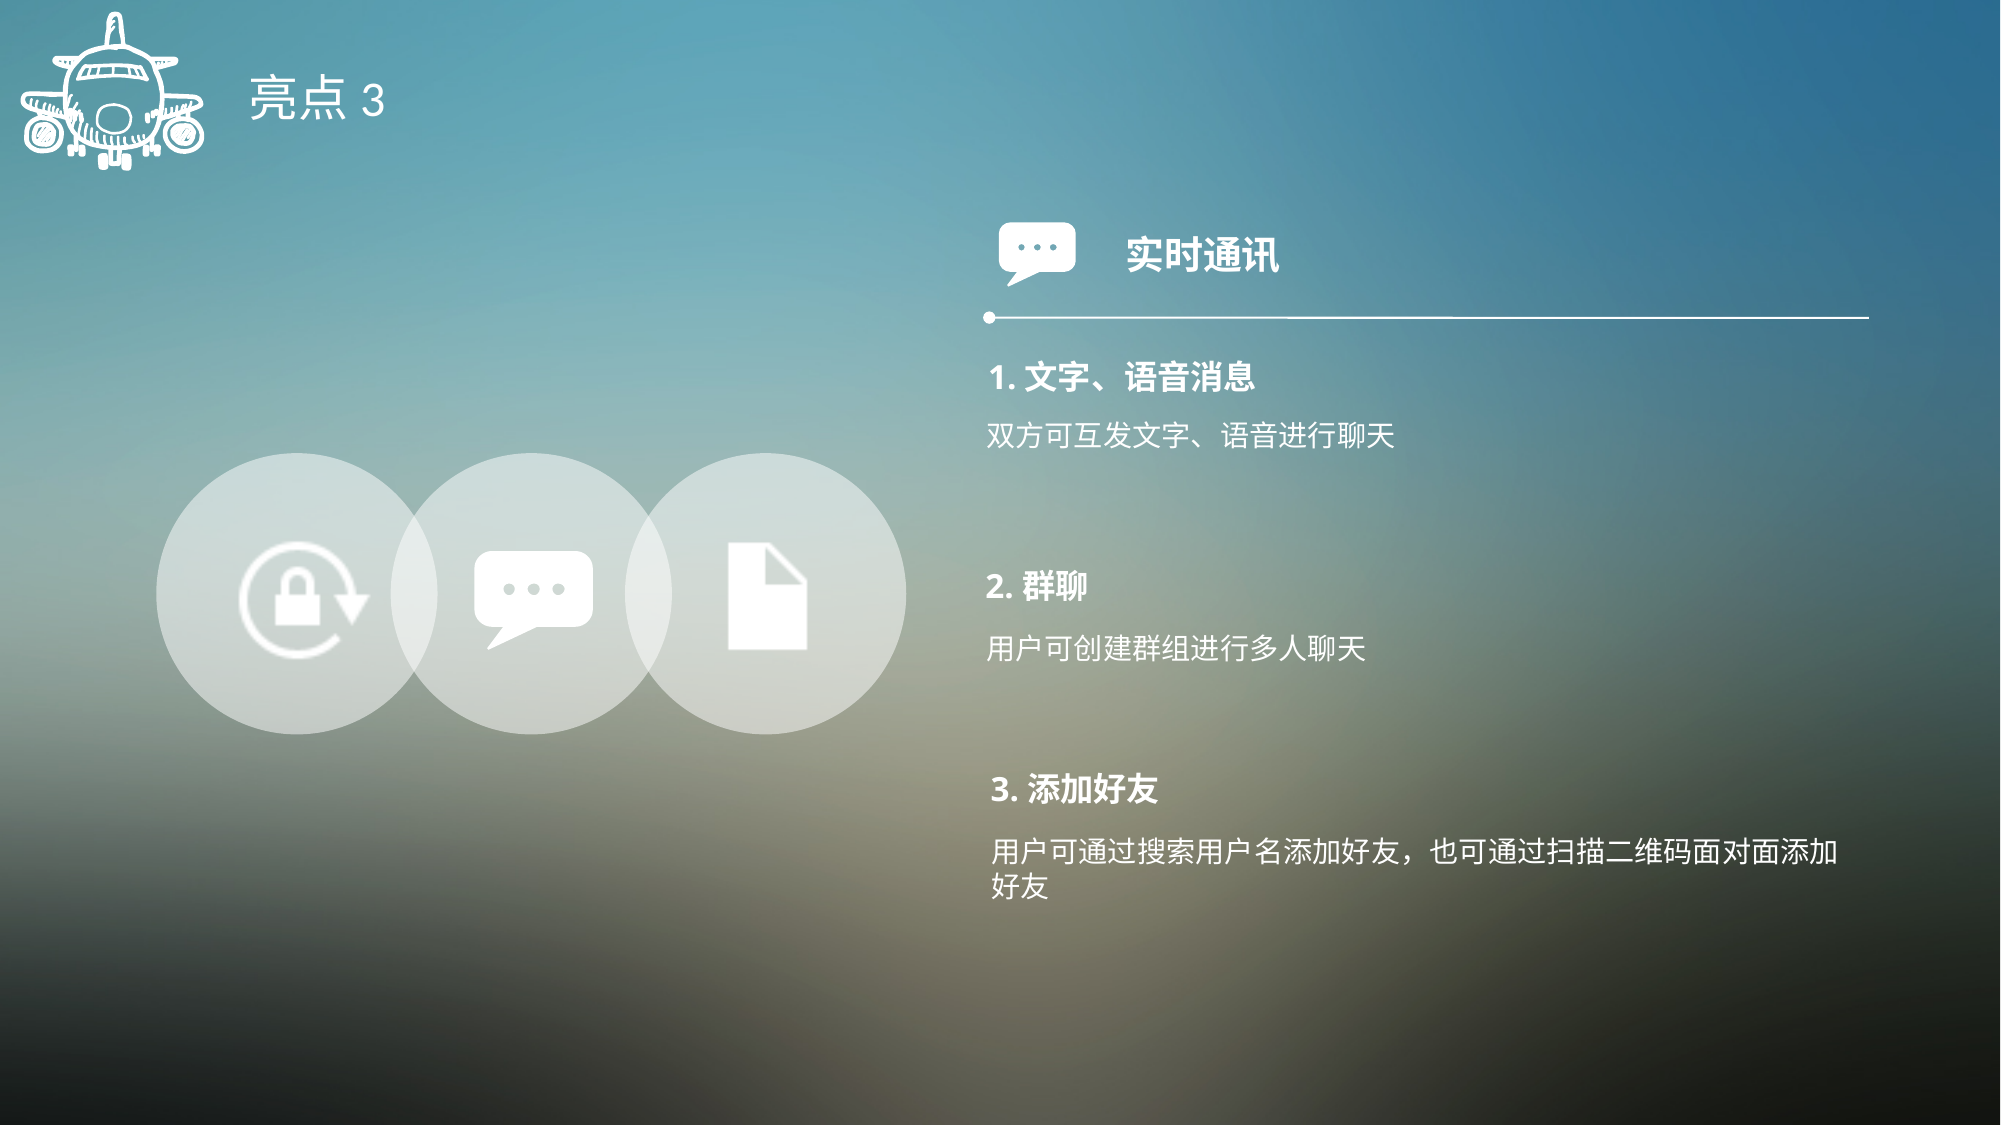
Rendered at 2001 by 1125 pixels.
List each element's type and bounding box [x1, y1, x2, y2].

text_box [207, 452, 387, 484]
text_box [424, 452, 648, 736]
text_box [623, 452, 908, 736]
text_box [155, 504, 187, 684]
text_box [970, 223, 1874, 947]
text_box [21, 12, 723, 170]
text_box [475, 552, 592, 649]
picture [0, 0, 2001, 1125]
text_box [234, 721, 360, 736]
